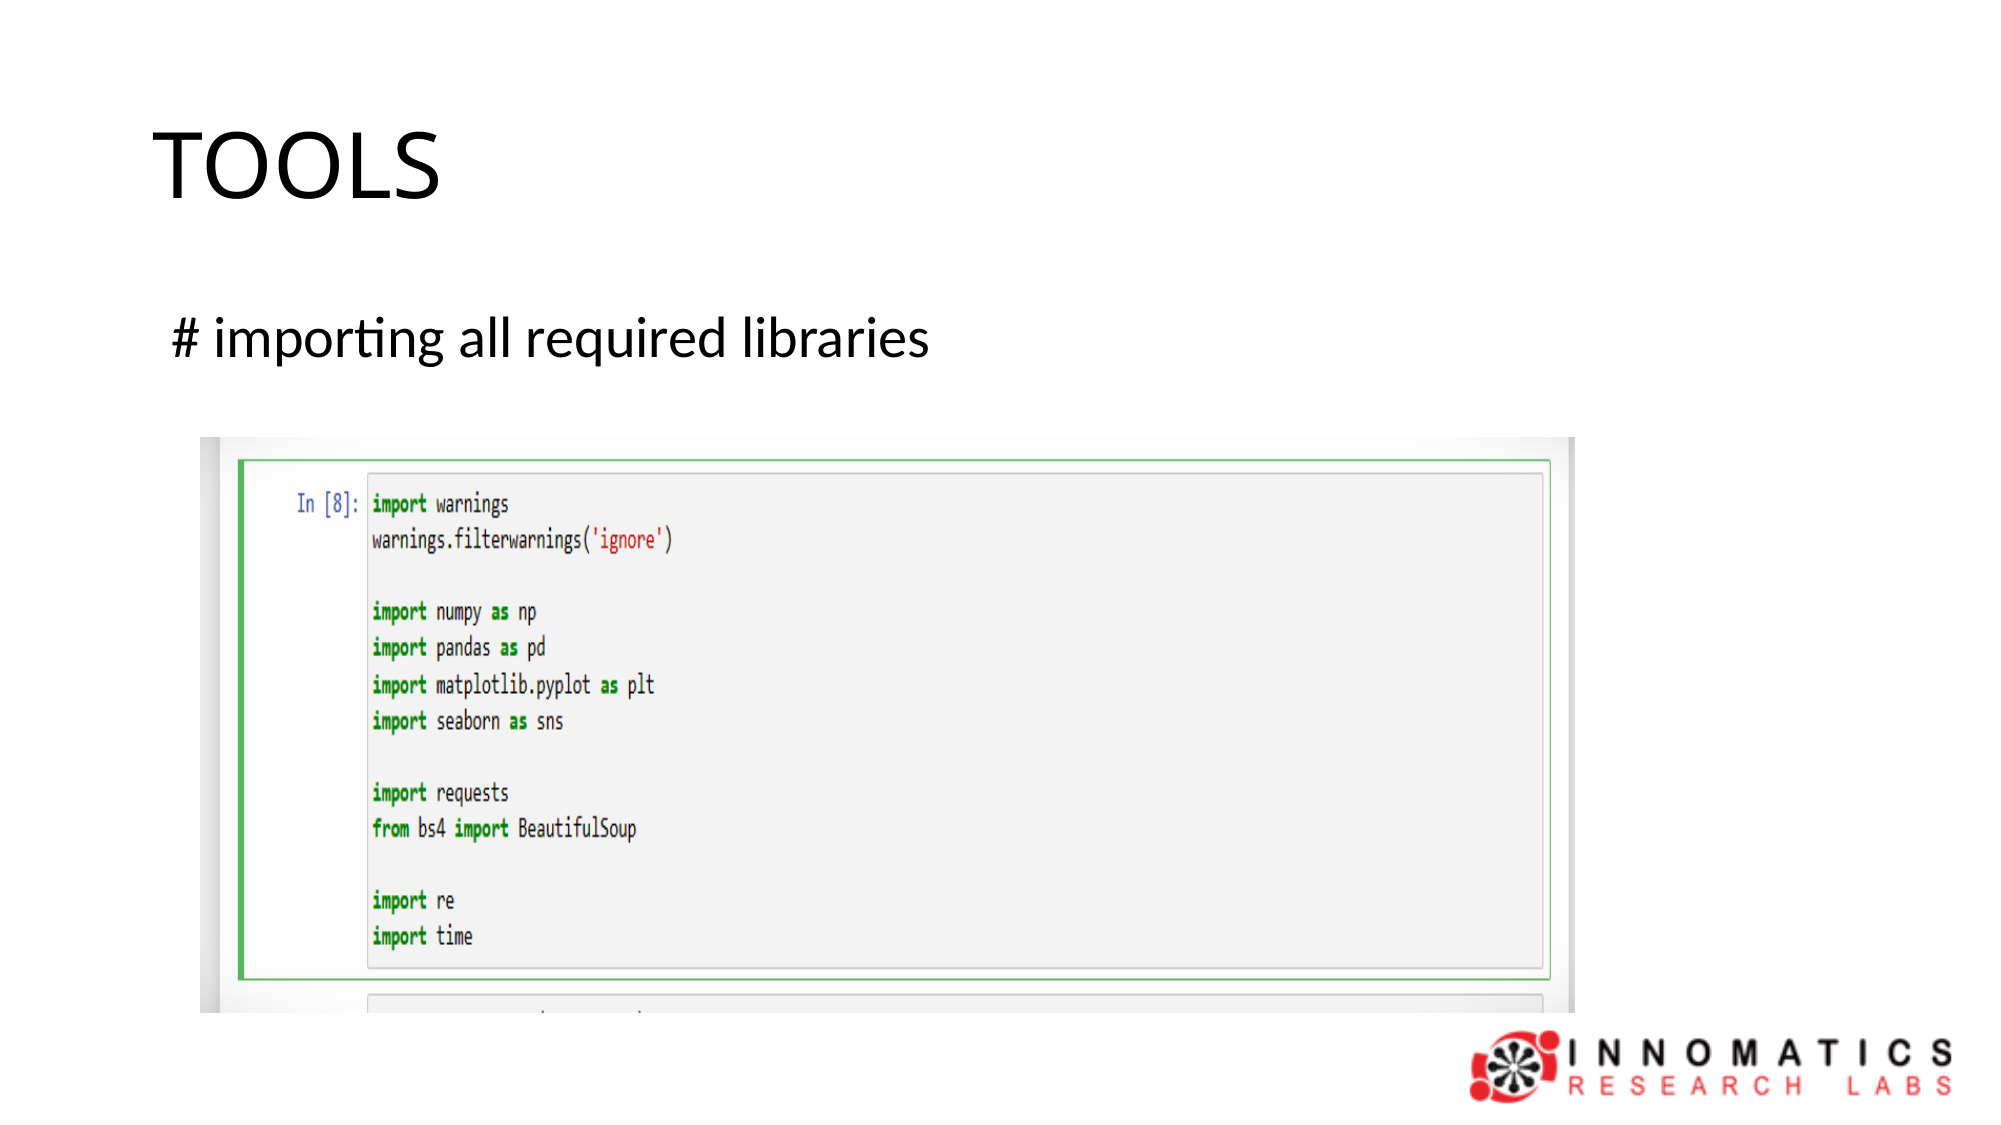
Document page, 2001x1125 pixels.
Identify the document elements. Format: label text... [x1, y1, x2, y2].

picture [1445, 1014, 1975, 1125]
list # importing all required libraries [137, 299, 1863, 1014]
title TOOLS [137, 59, 1863, 278]
picture [199, 437, 1576, 1013]
